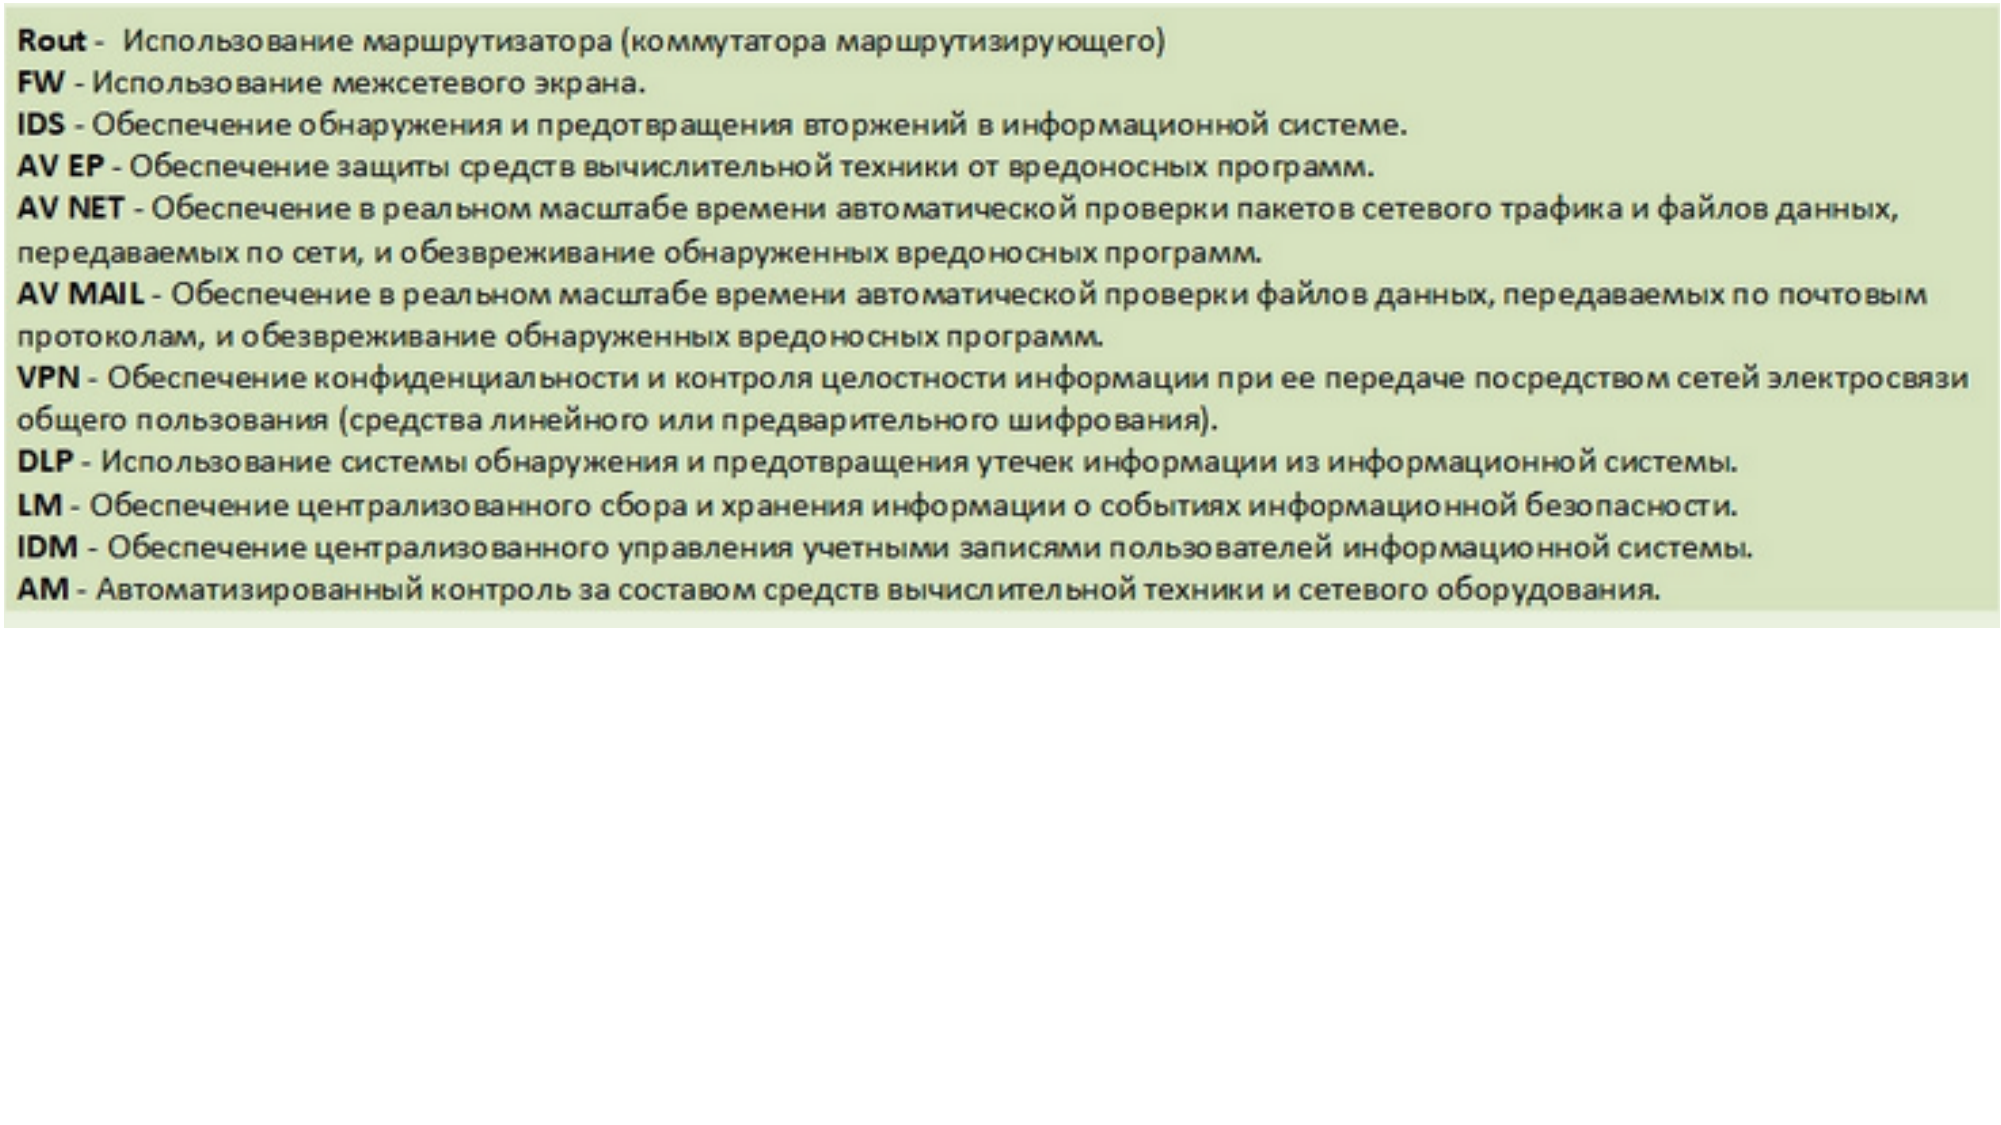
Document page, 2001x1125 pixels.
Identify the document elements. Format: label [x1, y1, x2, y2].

picture [4, 3, 2000, 628]
